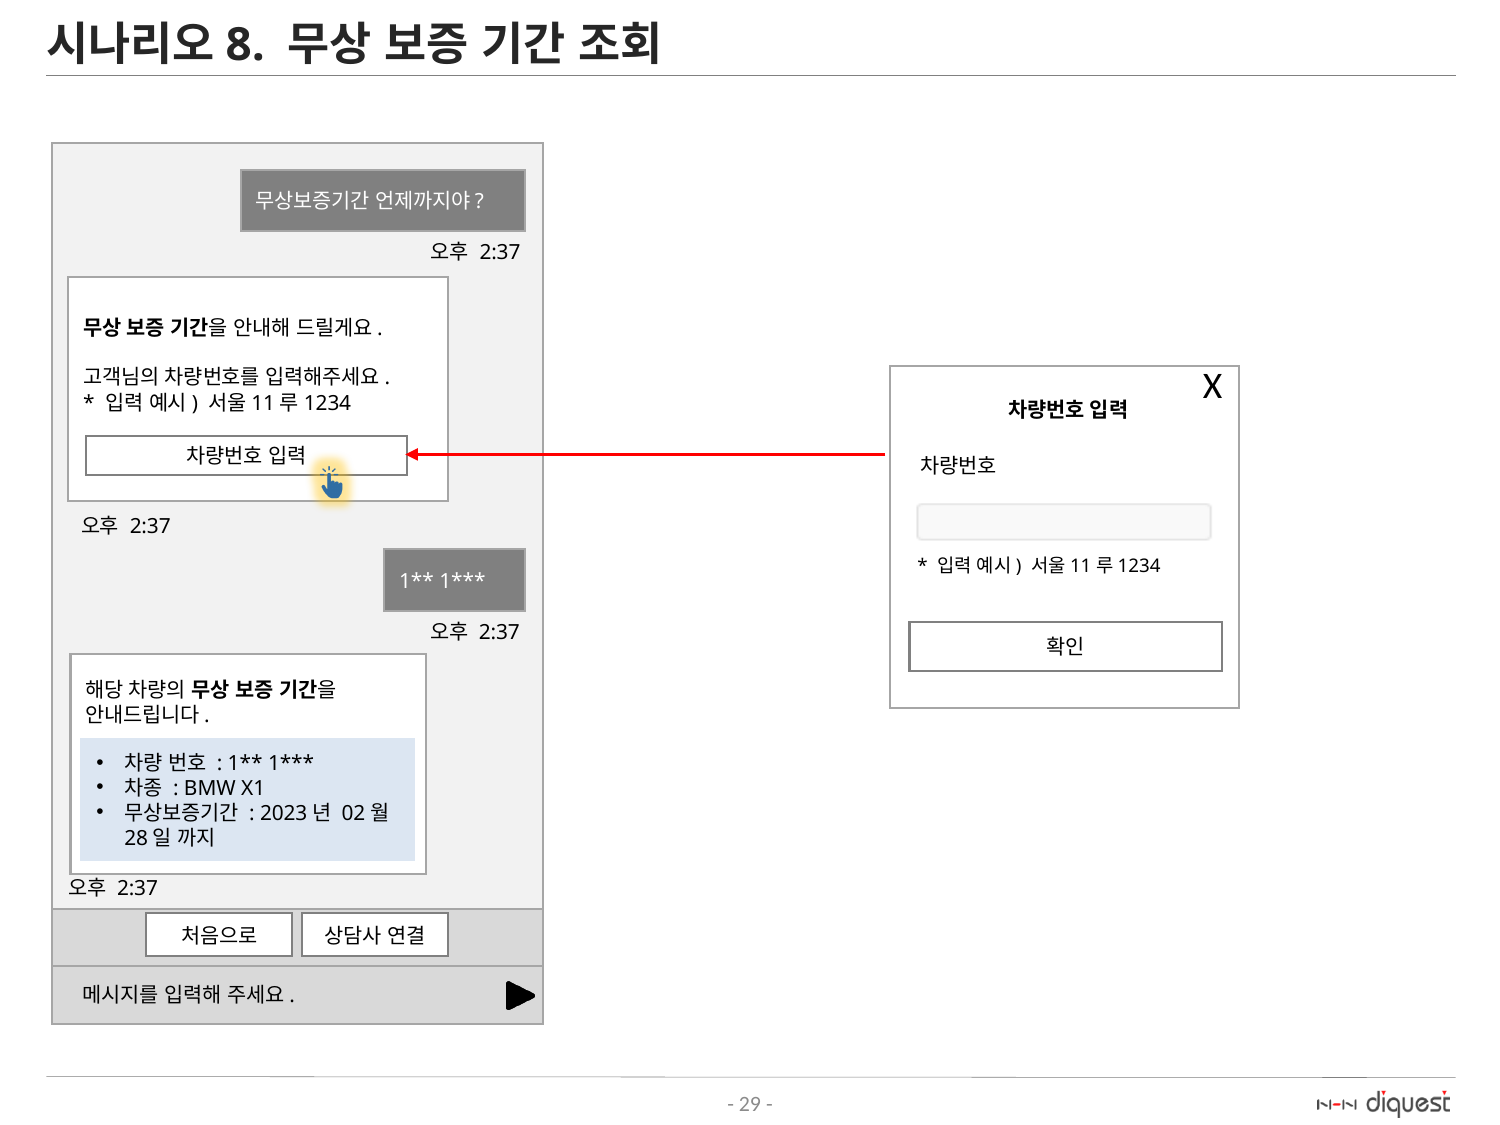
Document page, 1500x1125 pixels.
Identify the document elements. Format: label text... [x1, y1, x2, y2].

text_box 오후 2:37 [53, 871, 187, 903]
text_box 무상 보증 기간을 안내해 드릴게요. 고객님의 차량번호를 입력해주세요. * 입력 예시) 서울11루1234 [67, 276, 449, 502]
text_box 오후 2:37 [65, 509, 200, 542]
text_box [146, 913, 448, 957]
text_box 무상보증기간 언제까지야? [240, 169, 526, 232]
text_box 1** 1*** [383, 548, 526, 612]
picture [1317, 1087, 1450, 1118]
picture [915, 502, 1222, 544]
text_box 오후 2:37 [401, 614, 536, 647]
slide_number 29 [581, 1086, 919, 1119]
text_box 메시지를 입력해 주세요. [68, 973, 310, 1014]
text_box 오후 2:37 [401, 235, 536, 268]
picture [313, 465, 349, 499]
text_box [51, 967, 544, 1025]
text_box [51, 908, 544, 967]
text_box 시나리오8. 무상 보증 기간 조회 [31, 13, 1500, 80]
picture [506, 981, 535, 1010]
text_box 차량번호 입력 [85, 435, 408, 476]
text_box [889, 353, 1270, 709]
text_box [51, 142, 544, 908]
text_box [70, 653, 427, 874]
